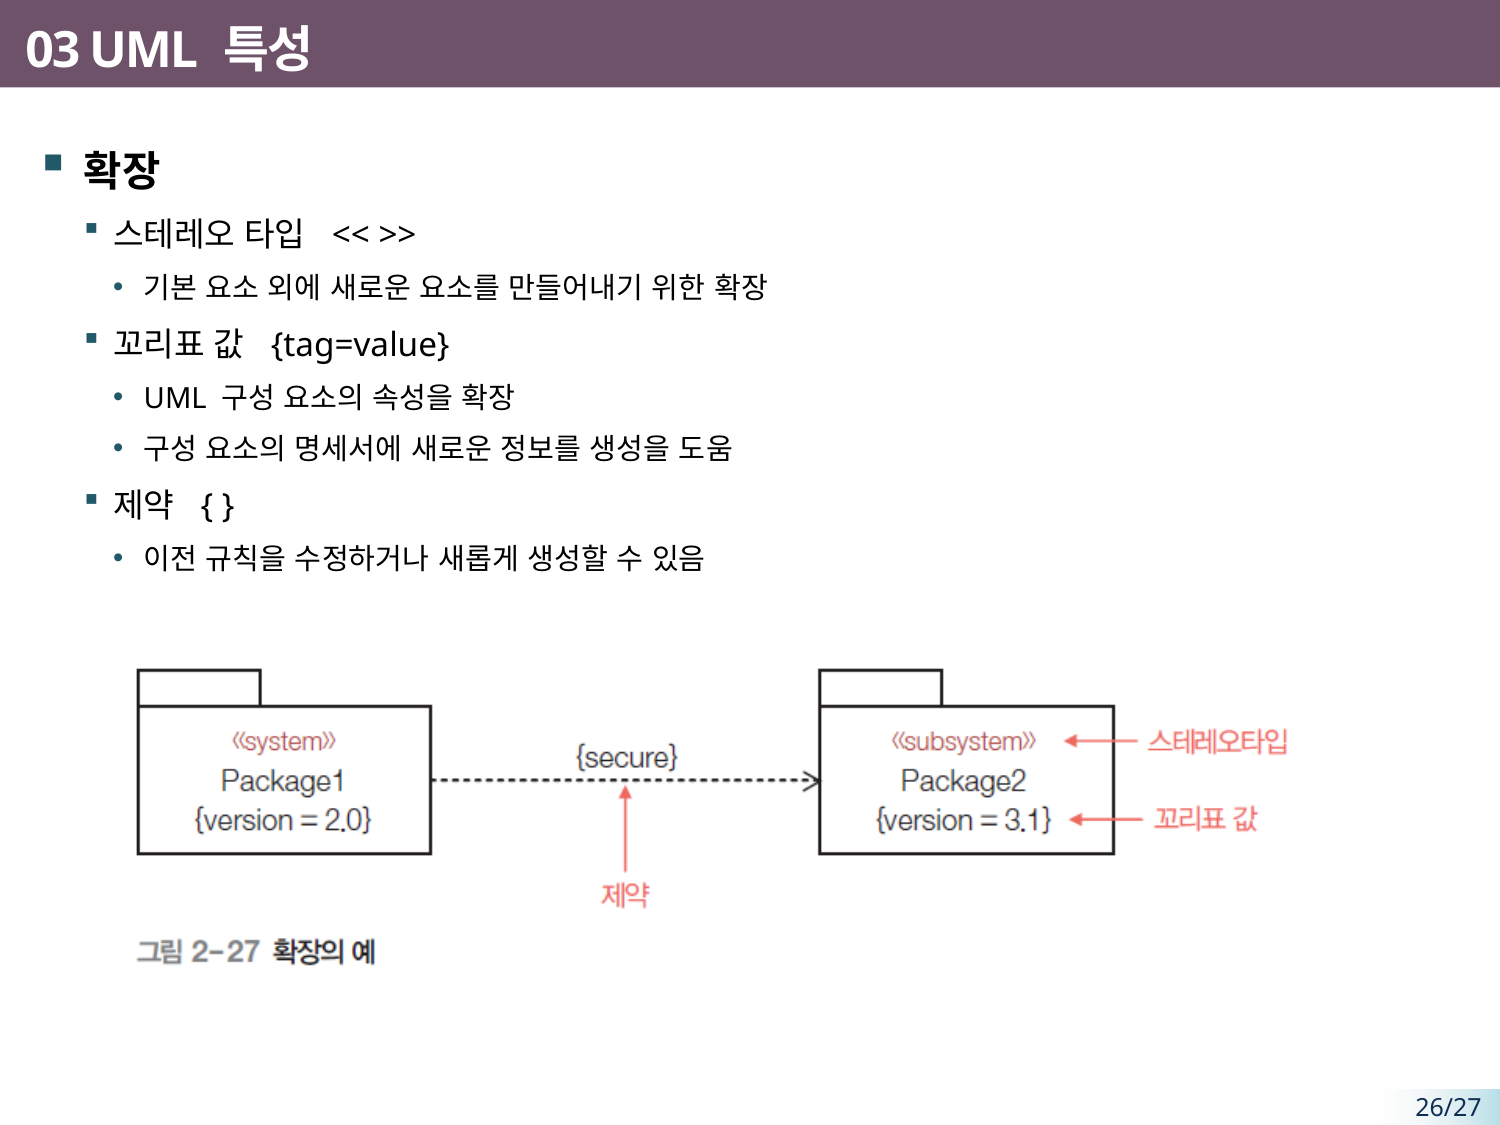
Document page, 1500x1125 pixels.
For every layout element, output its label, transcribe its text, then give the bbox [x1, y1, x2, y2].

title 03 UML 특성 [10, 8, 1288, 87]
list 확장 스테레오 타입 << >> 기본 요소 외에 새로운 요소를 만들어내기 위한 확장 꼬리표 값 {tag=value} UML 구성 요소의 속성을 확장 구성 요소의 명세서에 새로운 정보를 생성을 도움 제약 { } 이전 규칙을 수정하거나 새롭게 생성할 수 있음 [10, 126, 1481, 1057]
picture [111, 633, 1318, 981]
